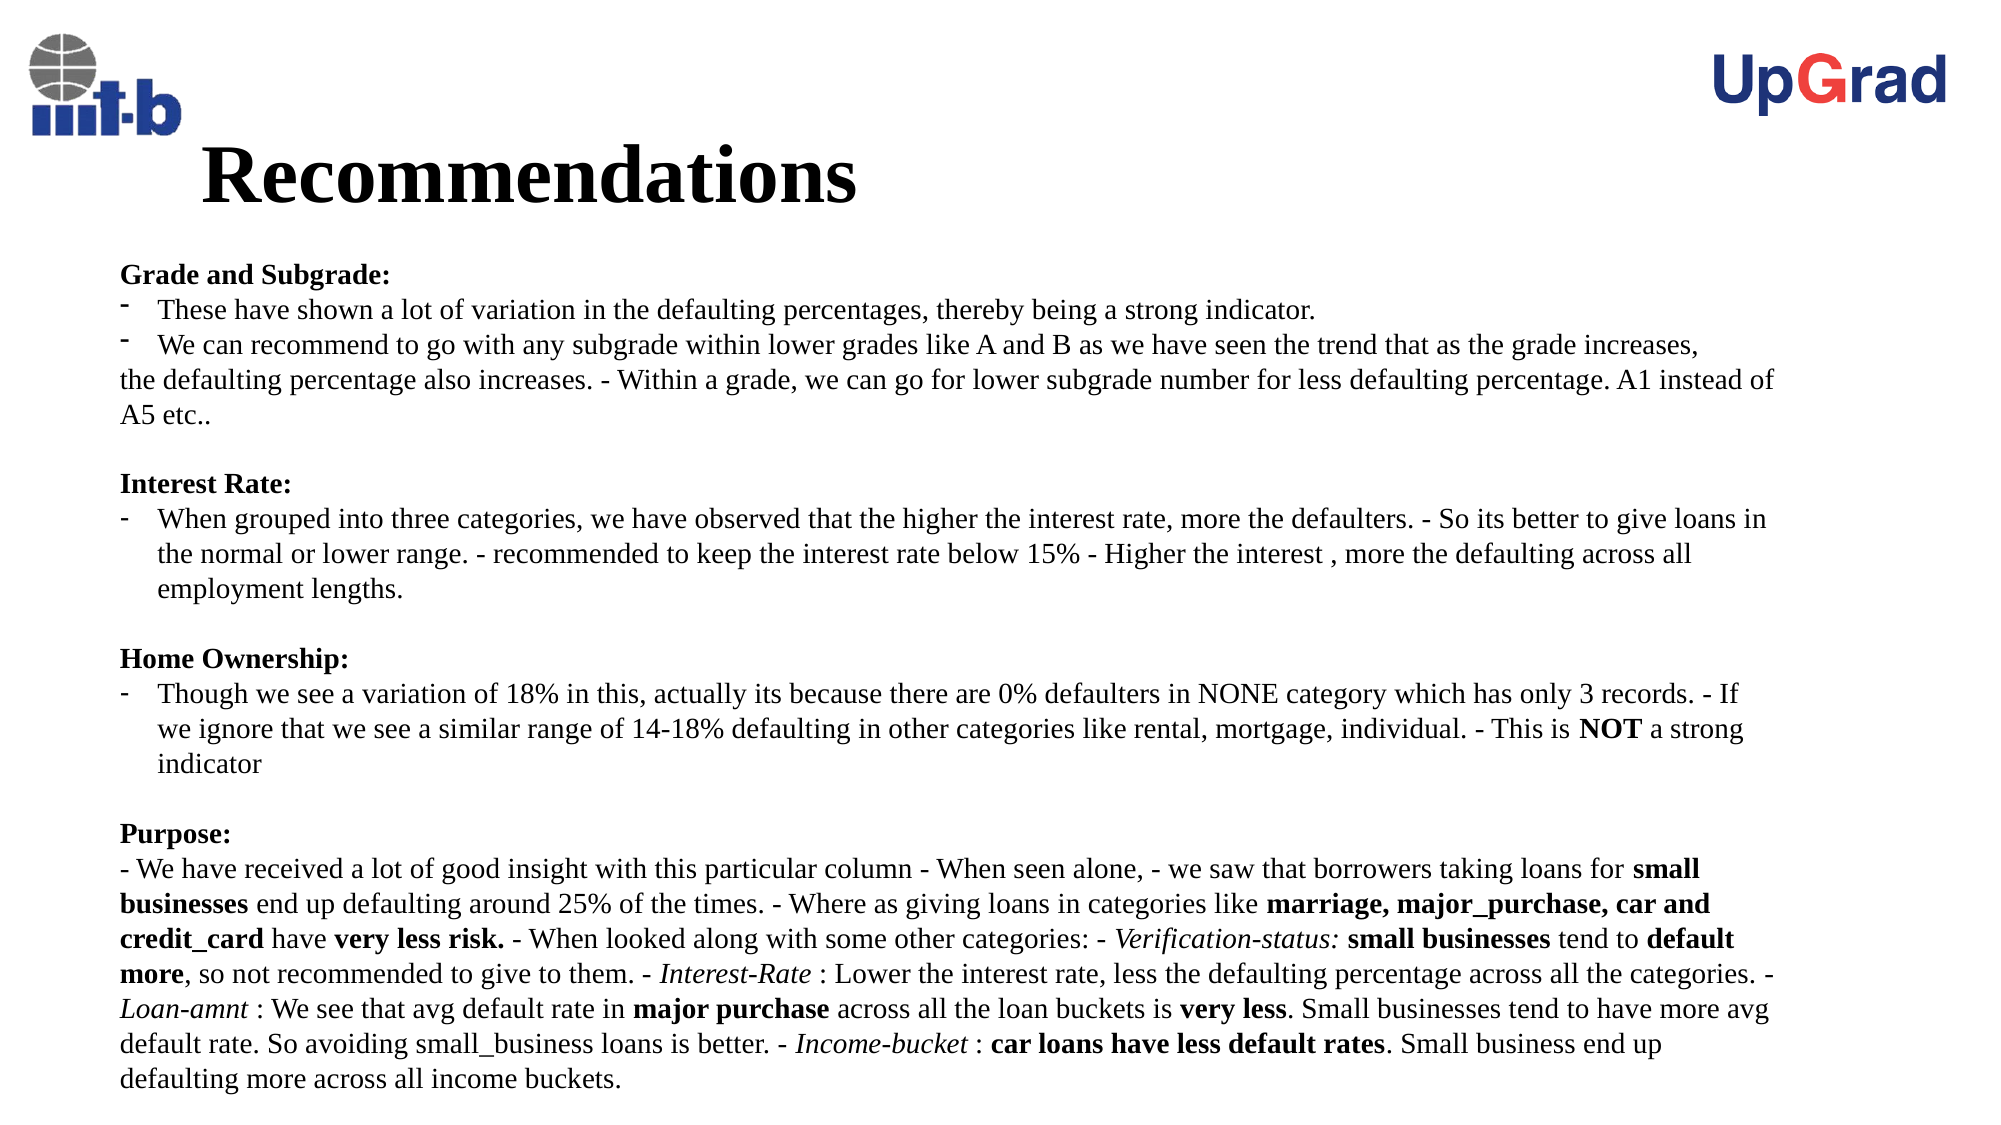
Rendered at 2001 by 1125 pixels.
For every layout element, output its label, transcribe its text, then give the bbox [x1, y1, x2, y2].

picture [1714, 53, 1952, 116]
list Grade and Subgrade: These have shown a lot of variation in the defaulting percentages, thereby being a strong indicator. We can recommend to go with any subgrade within lower grades like A and B as we have seen the trend that as the grade increases, the defaulting percentage also increases. - Within a grade, we can go for lower subgrade number for less defaulting percentage. A1 instead of A5 etc.. Interest Rate: When grouped into three categories, we have observed that the higher the interest rate, more the defaulters. - So its better to give loans in the normal or lower range. - recommended to keep the interest rate below 15% - Higher the interest , more the defaulting across all employment lengths. Home Ownership: Though we see a variation of 18% in this, actually its because there are 0% defaulters in NONE category which has only 3 records. - If we ignore that we see a similar range of 14-18% defaulting in other categories like rental, mortgage, individual. - This is NOT a strong indicator Purpose: - We have received a lot of good insight with this particular column - When seen alone, - we saw that borrowers taking loans for small businesses end up defaulting around 25% of the times. - Where as giving loans in categories like marriage, major_purchase, car and credit_card have very less risk. - When looked along with some other categories: - Verification-status: small businesses tend to default more, so not recommended to give to them. - Interest-Rate : Lower the interest rate, less the defaulting percentage across all the categories. - Loan-amnt : We see that avg default rate in major purchase across all the loan buckets is very less. Small businesses tend to have more avg default rate. So avoiding small_business loans is better. - Income-bucket : car loans have less default rates. Small business end up defaulting more across all income buckets. [67, 229, 1833, 1121]
picture [0, 29, 208, 163]
title Recommendations [186, 104, 1715, 229]
